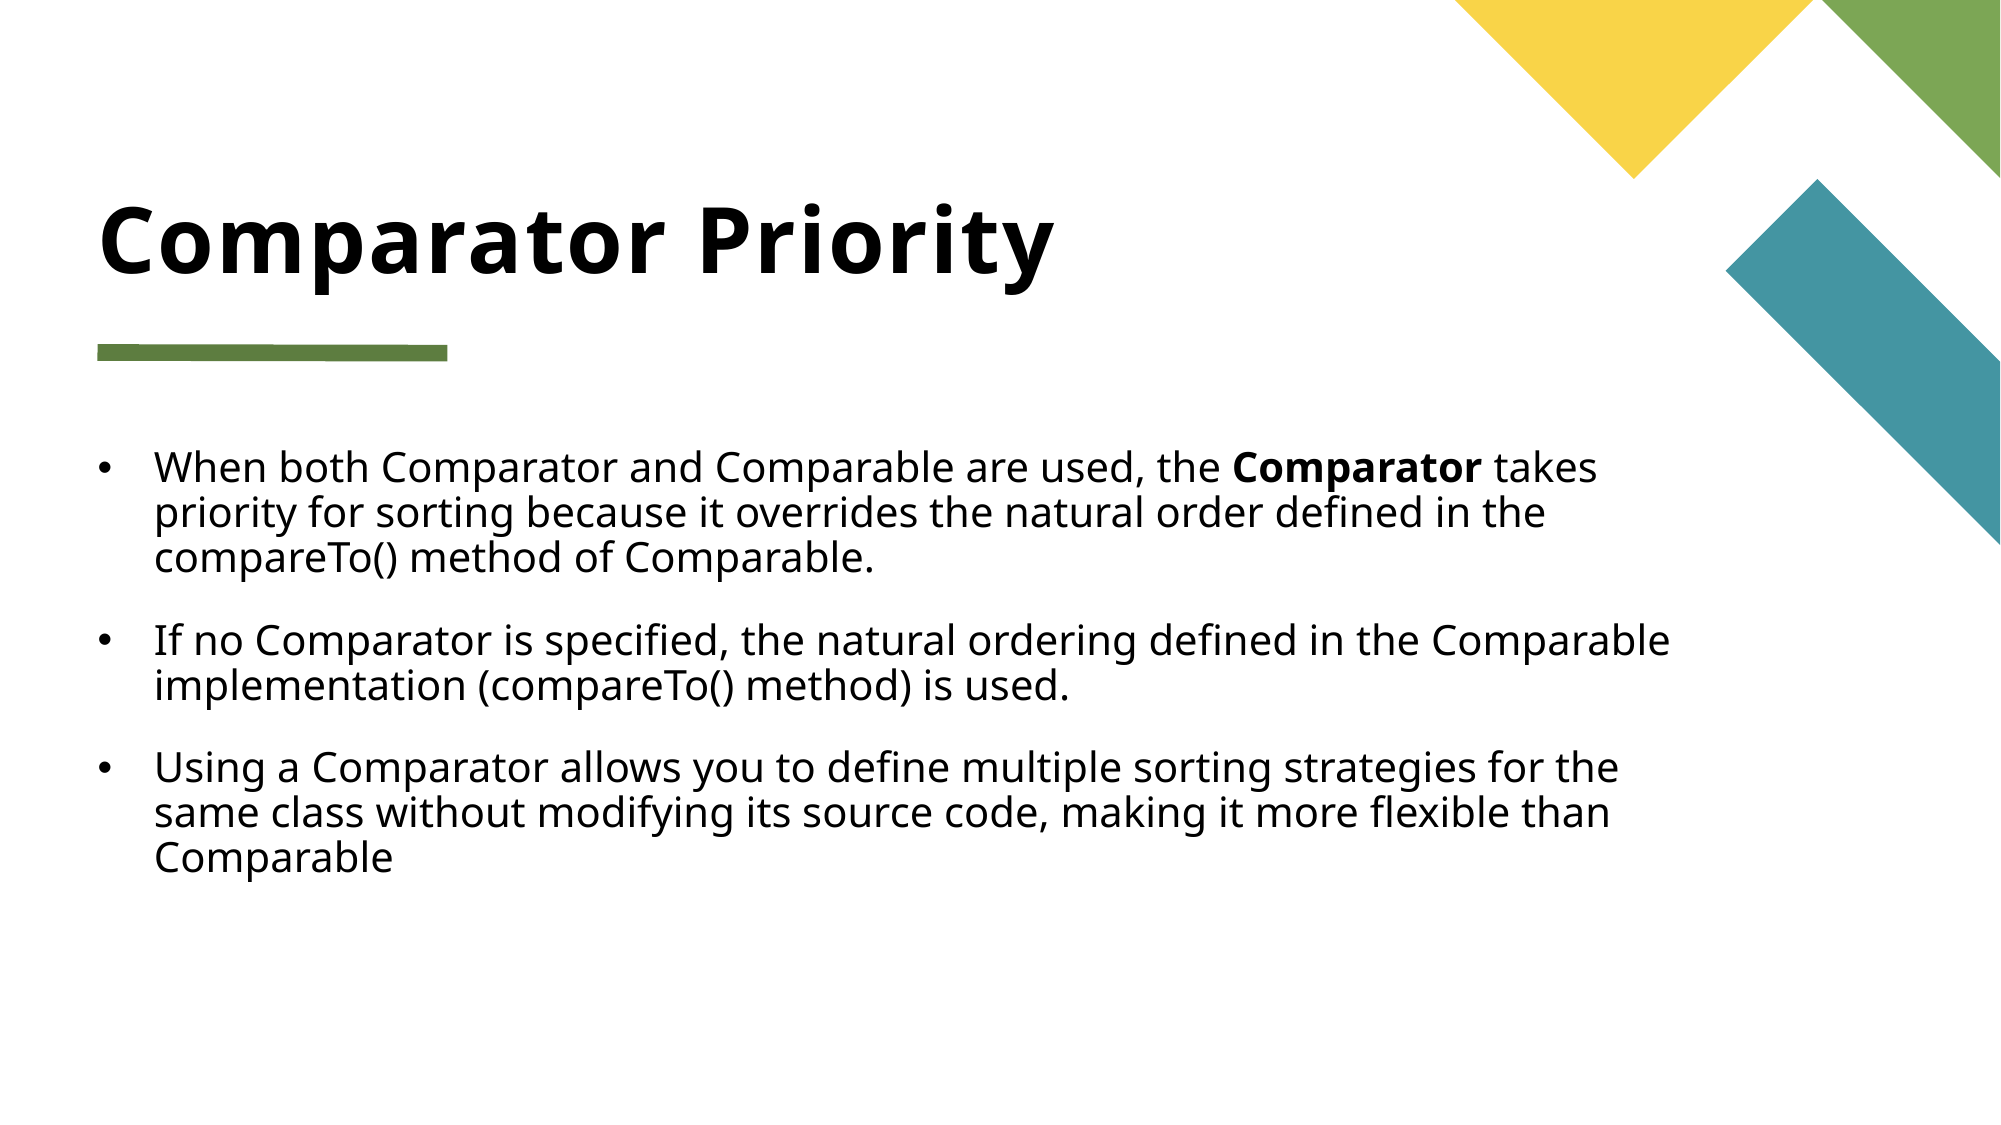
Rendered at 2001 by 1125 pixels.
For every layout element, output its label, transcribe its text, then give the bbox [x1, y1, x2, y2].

title Comparator Priority [97, 32, 1898, 291]
list When both Comparator and Comparable are used, the Comparator takes priority for sorting because it overrides the natural order defined in the compareTo() method of Comparable. If no Comparator is specified, the natural ordering defined in the Comparable implementation (compareTo() method) is used. Using a Comparator allows you to define multiple sorting strategies for the same class without modifying its source code, making it more flexible than Comparable [97, 439, 1732, 995]
